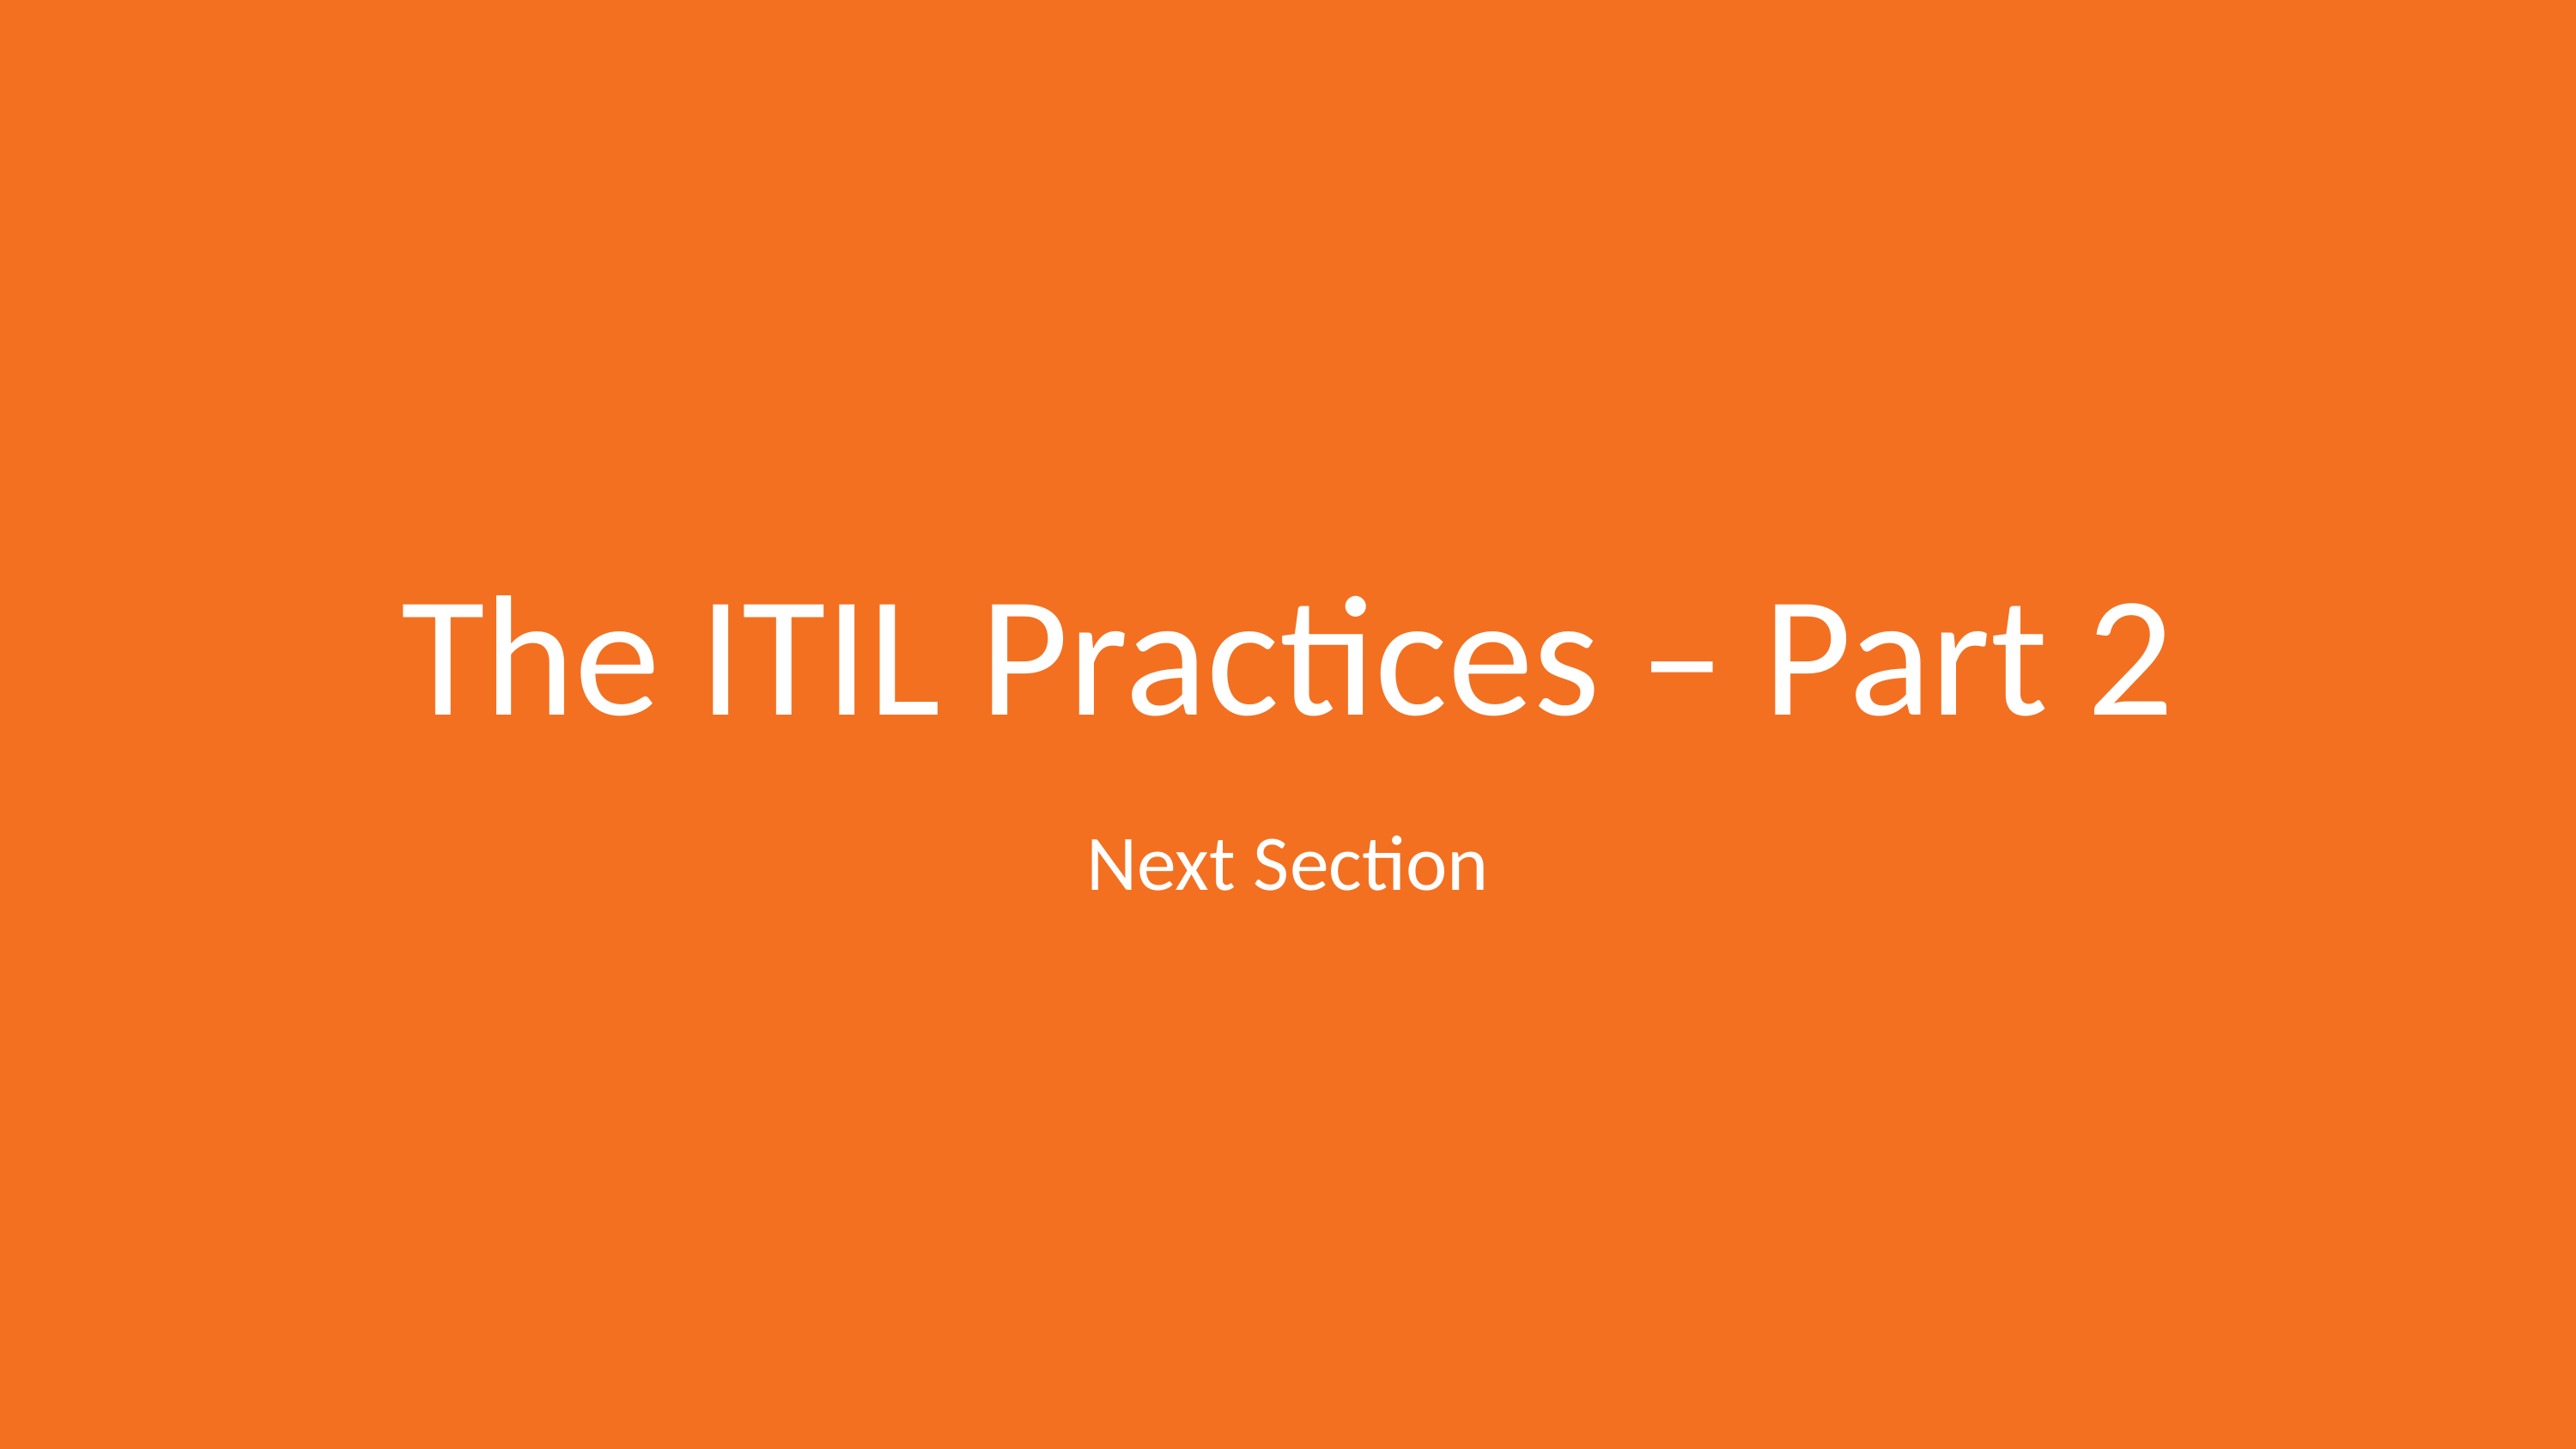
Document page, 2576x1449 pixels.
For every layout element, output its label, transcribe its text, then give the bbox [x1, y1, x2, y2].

subtitle Next Section [130, 785, 2446, 908]
title The ITIL Practices – Part 2 [130, 512, 2446, 776]
